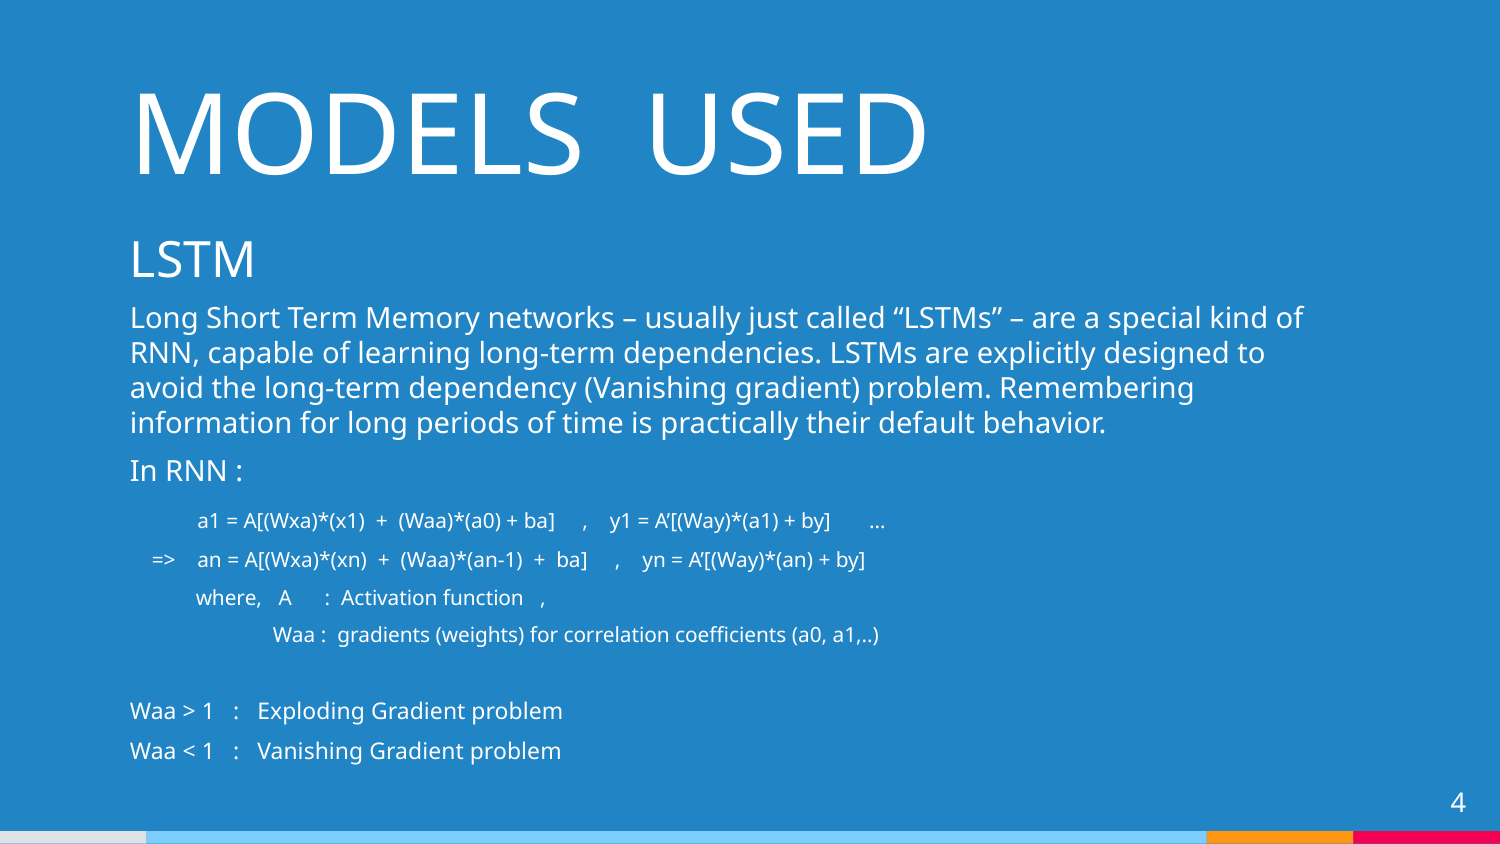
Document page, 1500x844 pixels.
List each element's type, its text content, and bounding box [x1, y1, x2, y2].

slide_number 4 [1391, 770, 1482, 822]
subtitle LSTM Long Short Term Memory networks – usually just called “LSTMs” – are a special kind of RNN, capable of learning long-term dependencies. LSTMs are explicitly designed to avoid the long-term dependency (Vanishing gradient) problem. Remembering information for long periods of time is practically their default behavior. In RNN : a1 = A[(Wxa)*(x1) + (Waa)*(a0) + ba] , y1 = A’[(Way)*(a1) + by] … => an = A[(Wxa)*(xn) + (Waa)*(an-1) + ba] , yn = A’[(Way)*(an) + by] where, A : Activation function , Waa : gradients (weights) for correlation coefficients (a0, a1,..) Waa > 1 : Exploding Gradient problem Waa < 1 : Vanishing Gradient problem [114, 212, 1362, 790]
title MODELS USED [114, 21, 1436, 213]
